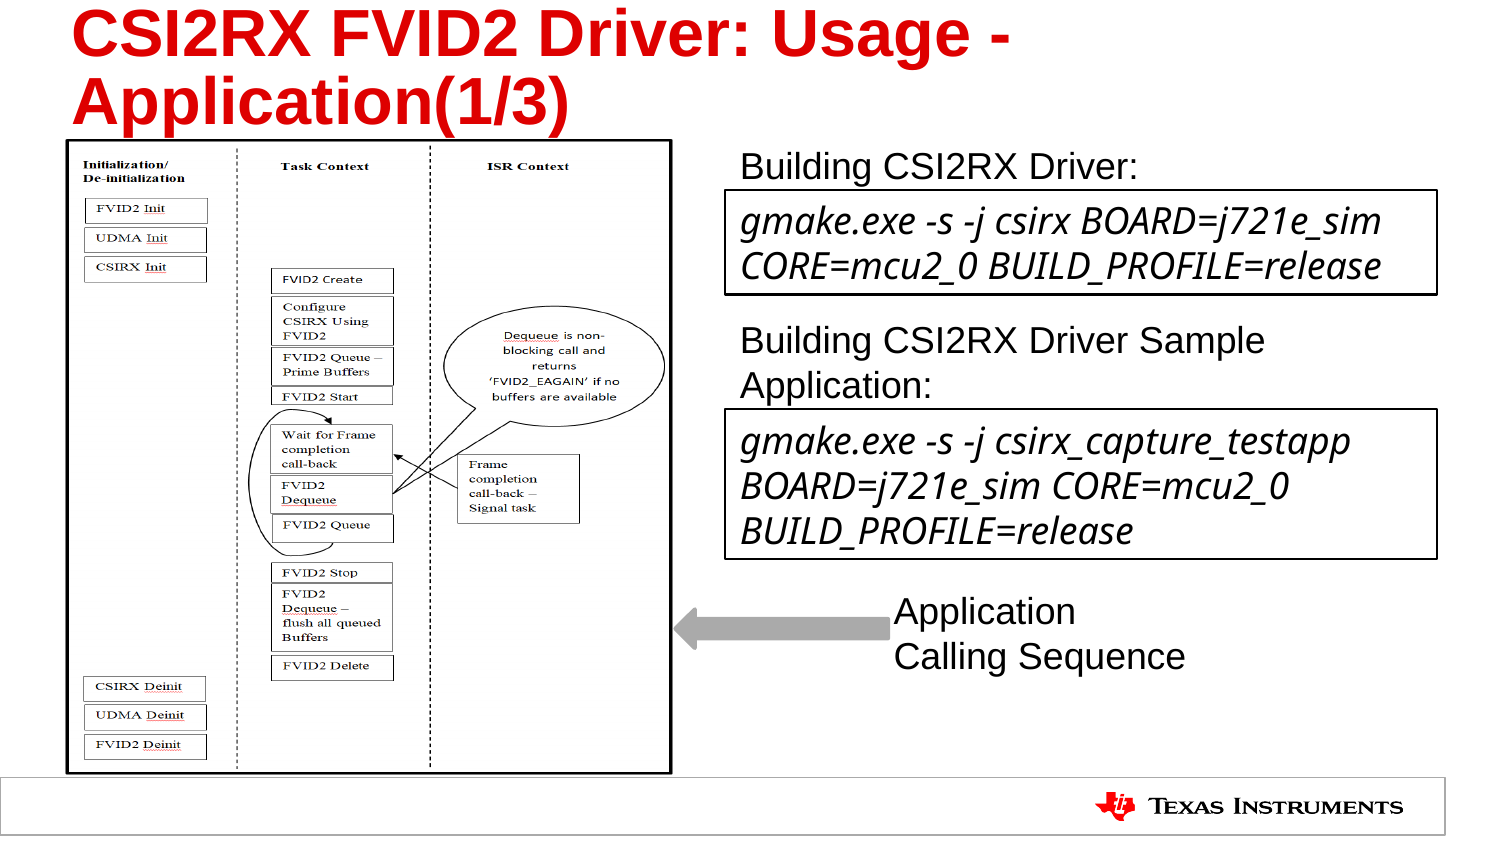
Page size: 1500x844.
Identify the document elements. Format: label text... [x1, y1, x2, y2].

text_box Application Calling Sequence [878, 579, 1204, 685]
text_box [724, 134, 1438, 561]
picture [62, 137, 676, 776]
picture [1095, 792, 1403, 821]
text_box [680, 607, 878, 650]
title CSI2RX FVID2 Driver: Usage - Application(1/3) [56, 18, 1444, 122]
